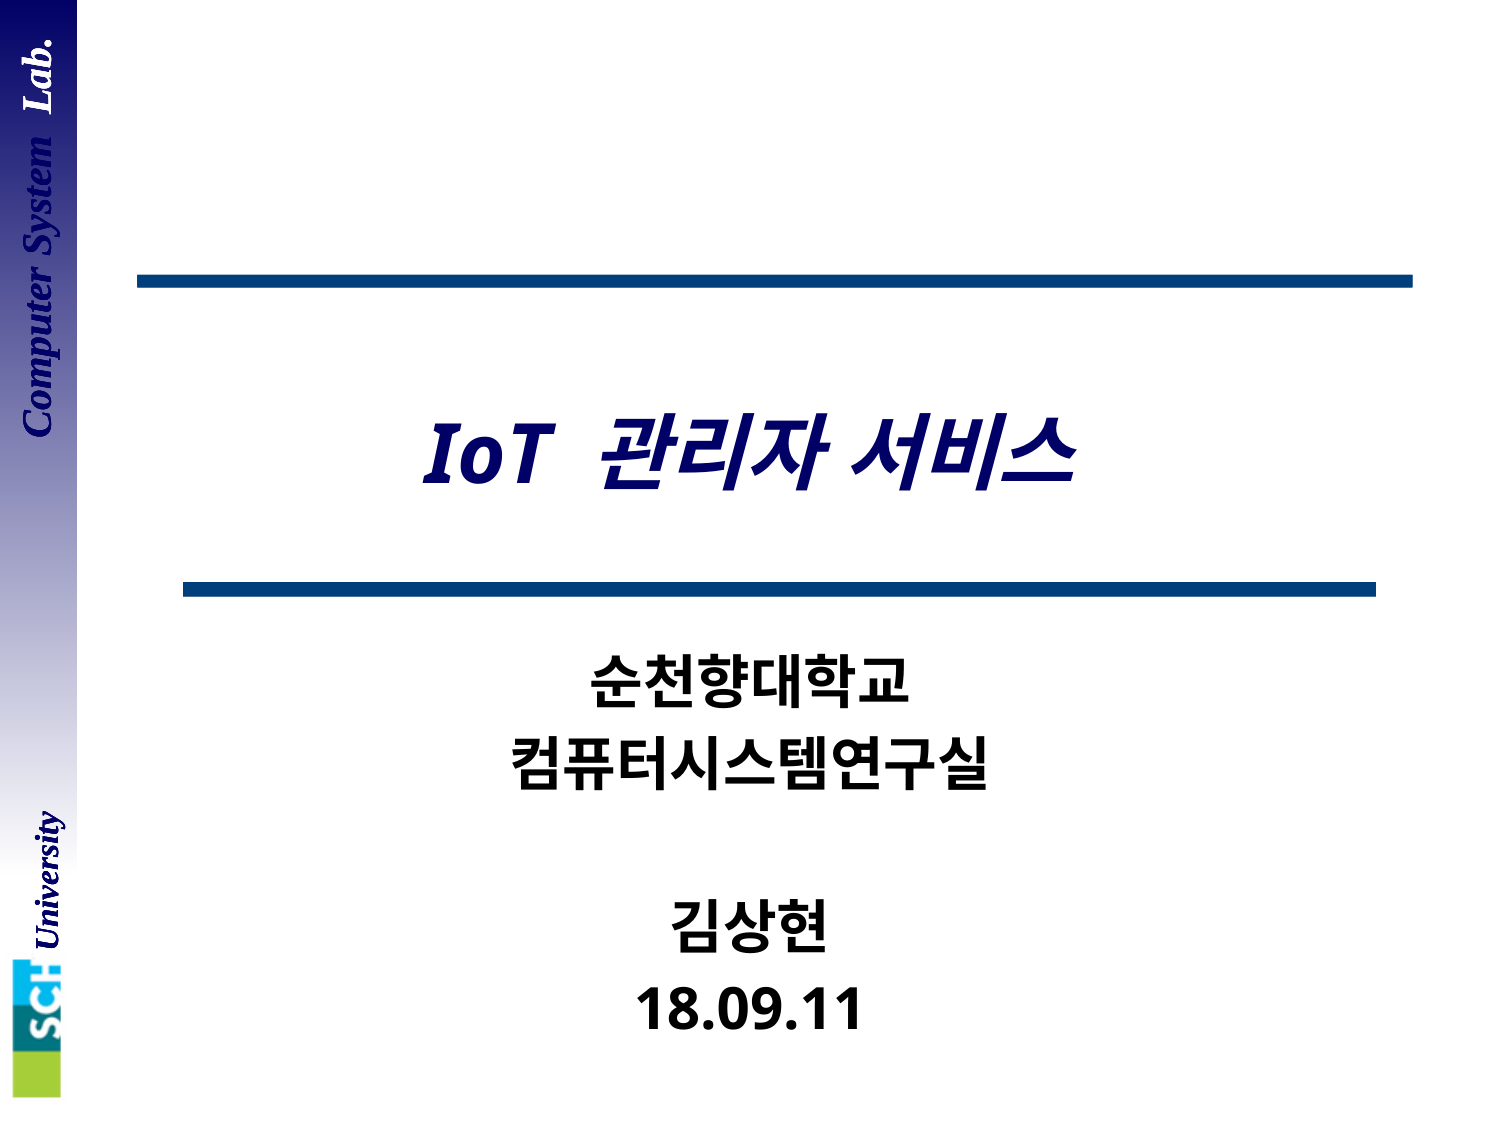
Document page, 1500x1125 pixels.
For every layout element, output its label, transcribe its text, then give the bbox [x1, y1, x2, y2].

picture [5, 952, 69, 1104]
title IoT 관리자 서비스 [112, 287, 1388, 613]
subtitle 순천향대학교 컴퓨터시스템연구실 김상현 18.09.11 [224, 637, 1276, 926]
